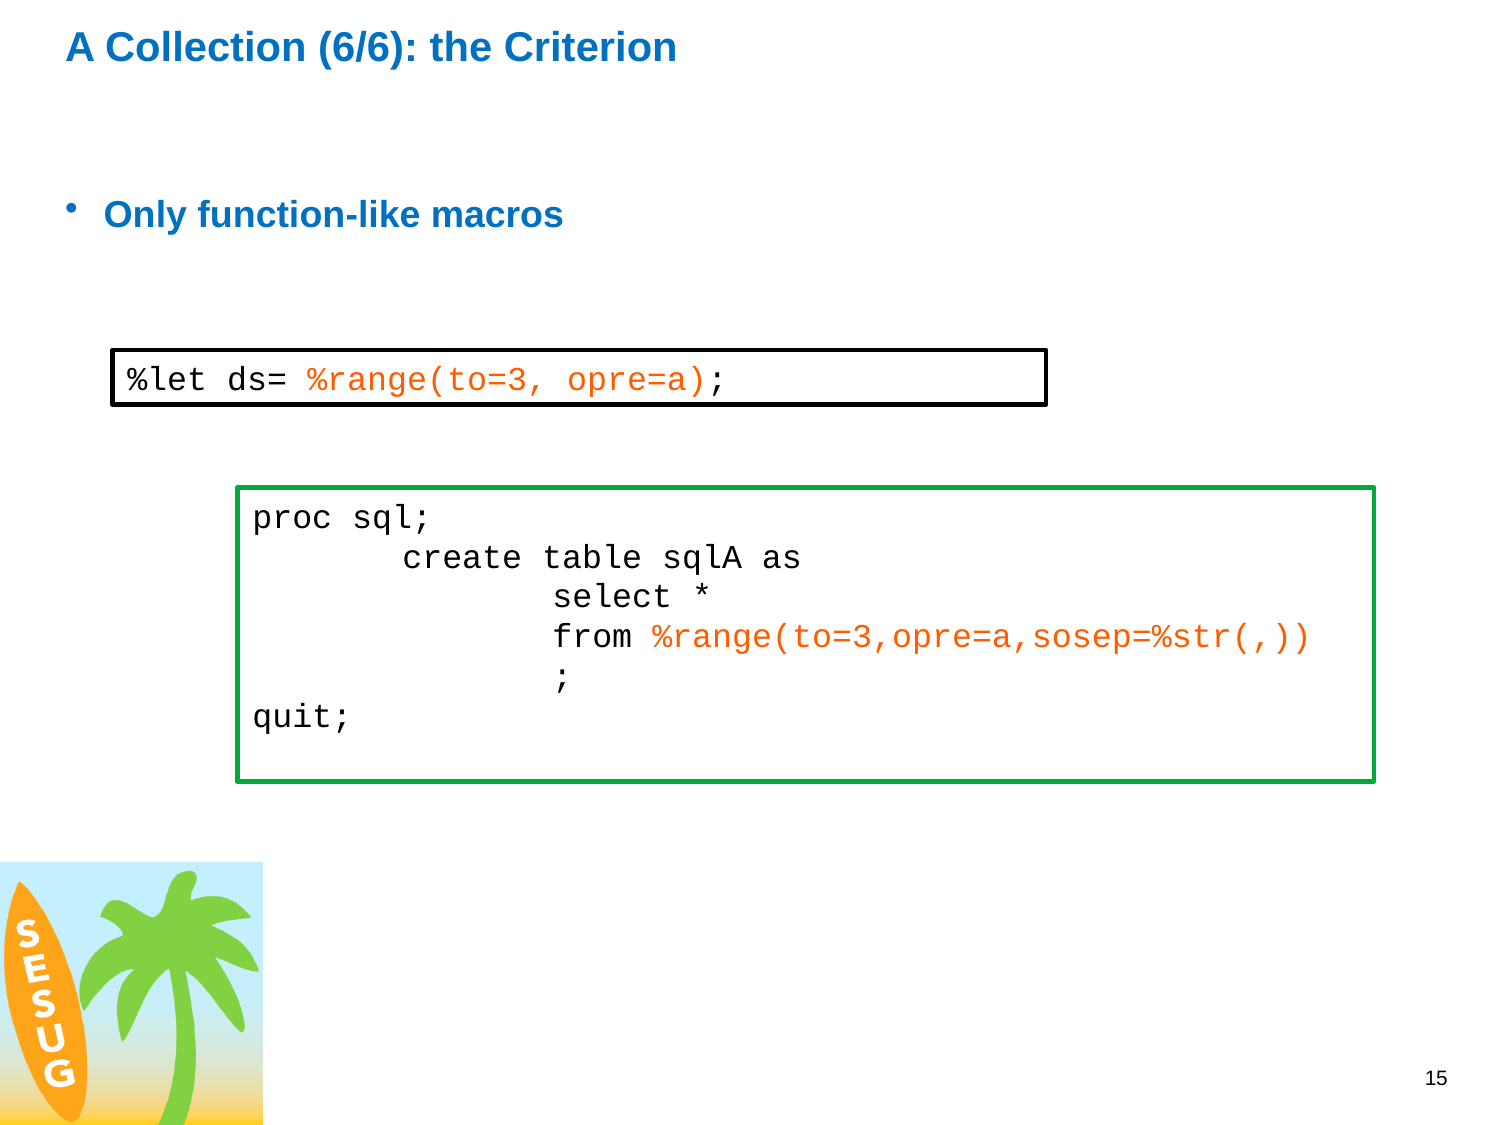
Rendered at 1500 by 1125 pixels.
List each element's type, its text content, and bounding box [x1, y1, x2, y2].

title A Collection (6/6): the Criterion [50, 12, 1450, 128]
text_box %let ds= %range(to=3, opre=a); [110, 348, 1048, 407]
picture [0, 862, 263, 1125]
text_box proc sql; create table sqlA as select * from %range(to=3,opre=a,sosep=%str(,)) ; quit; [235, 485, 1376, 784]
list Only function-like macros [50, 173, 1450, 988]
